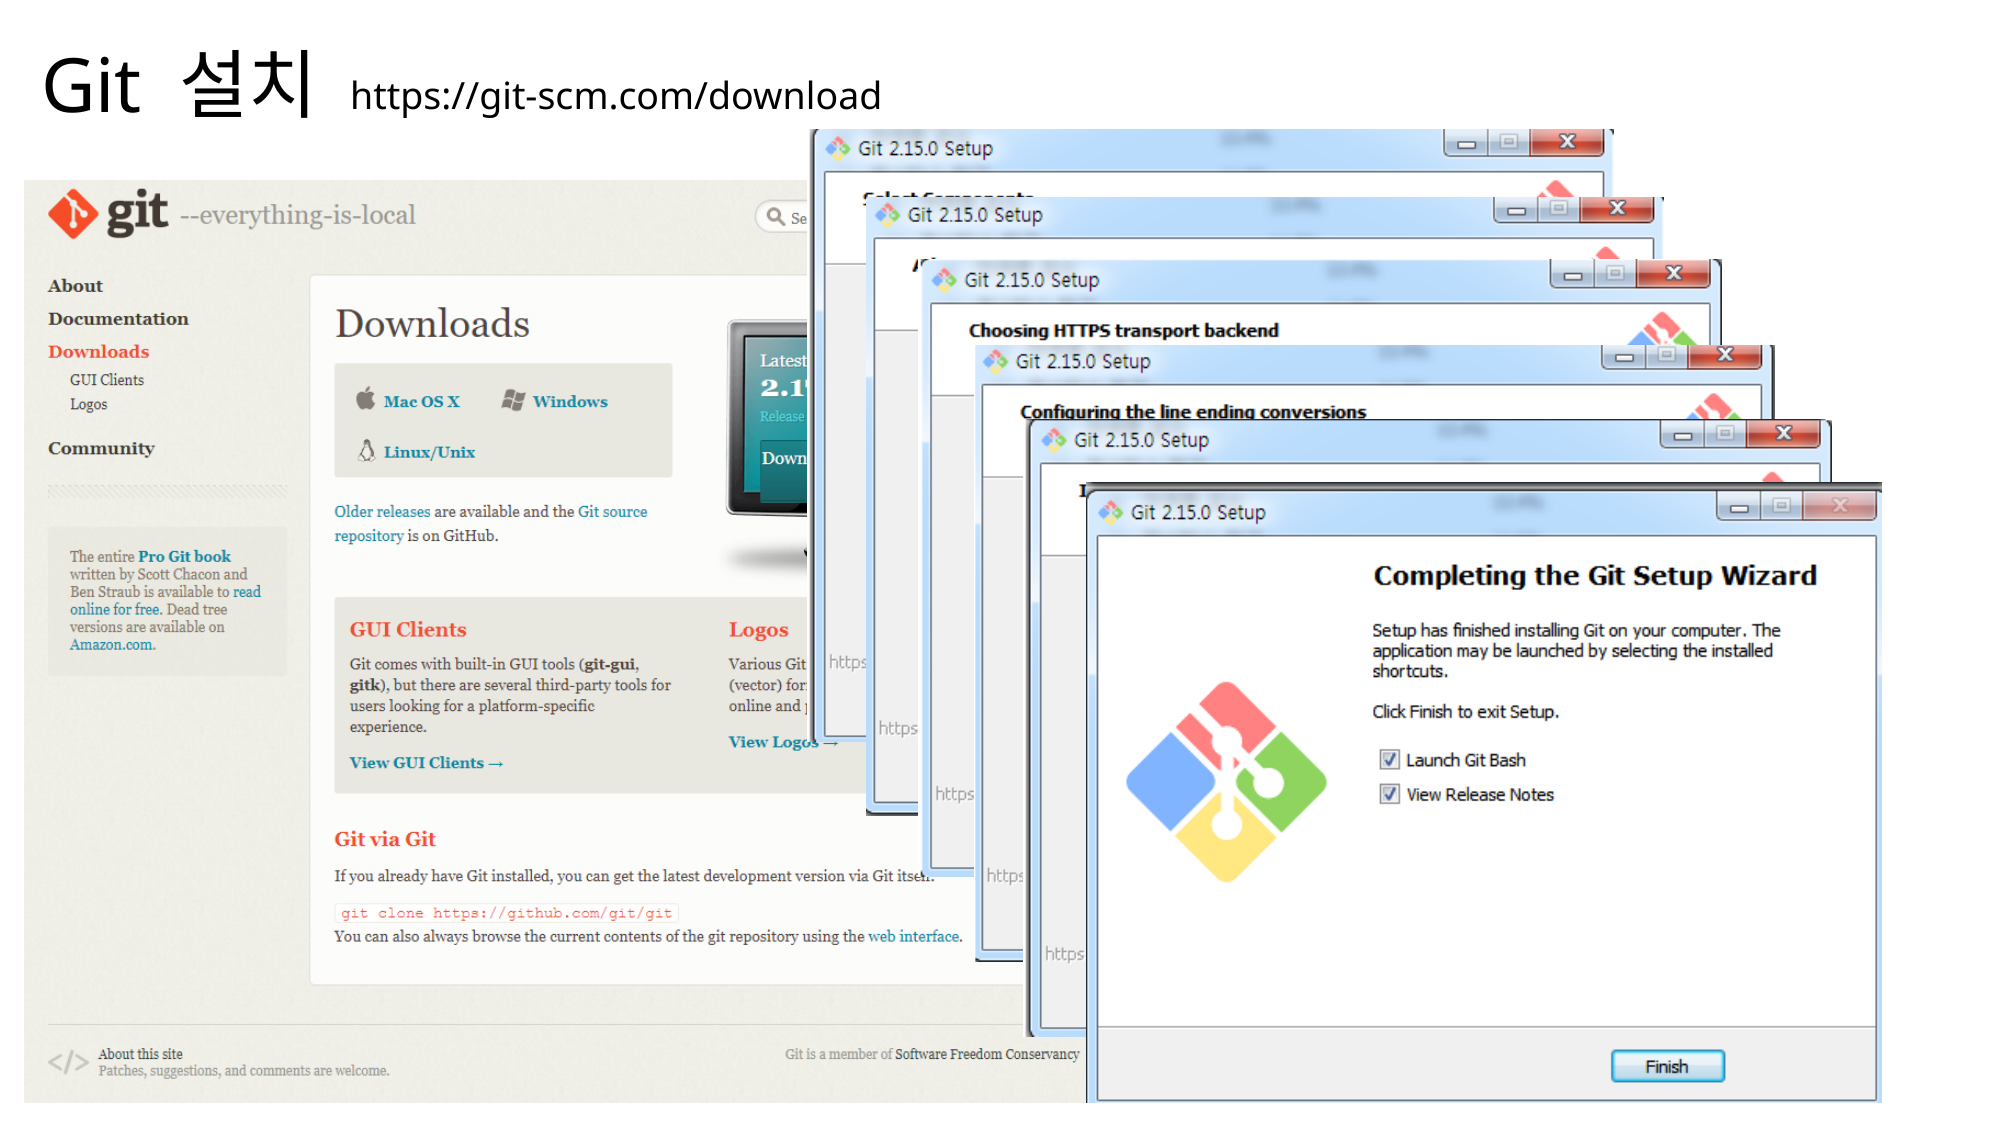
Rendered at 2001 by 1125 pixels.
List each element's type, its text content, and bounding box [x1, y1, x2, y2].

text_box Git 설치 [26, 30, 333, 136]
text_box https://git-scm.com/download [335, 64, 898, 125]
picture [24, 129, 1882, 1103]
